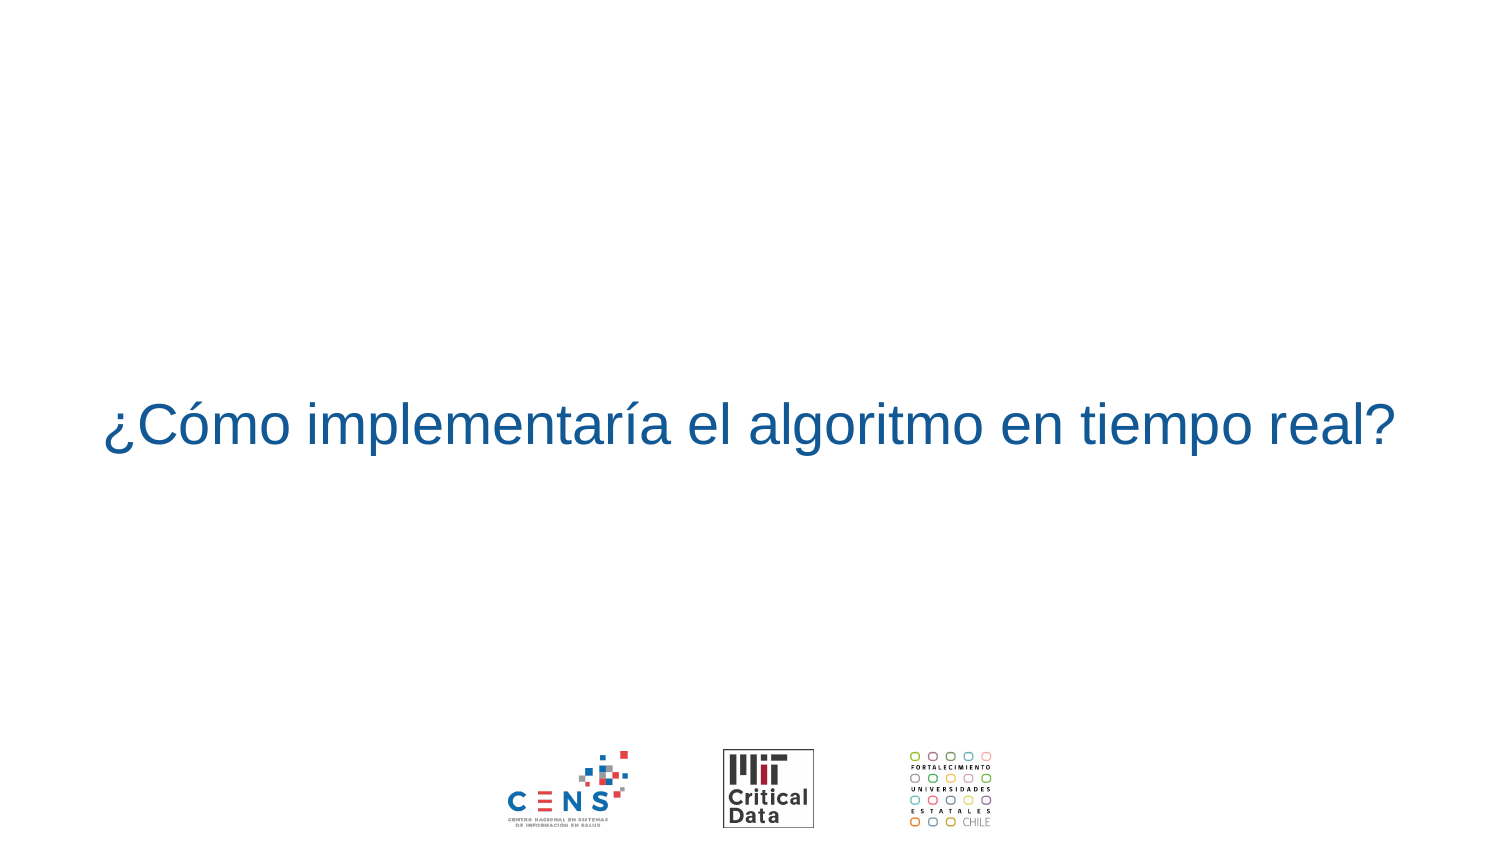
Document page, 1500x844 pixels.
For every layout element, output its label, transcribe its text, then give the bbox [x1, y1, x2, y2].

picture [723, 749, 814, 828]
picture [508, 751, 628, 827]
picture [909, 751, 992, 827]
title ¿Cómo implementaría el algoritmo en tiempo real? [51, 352, 1449, 491]
